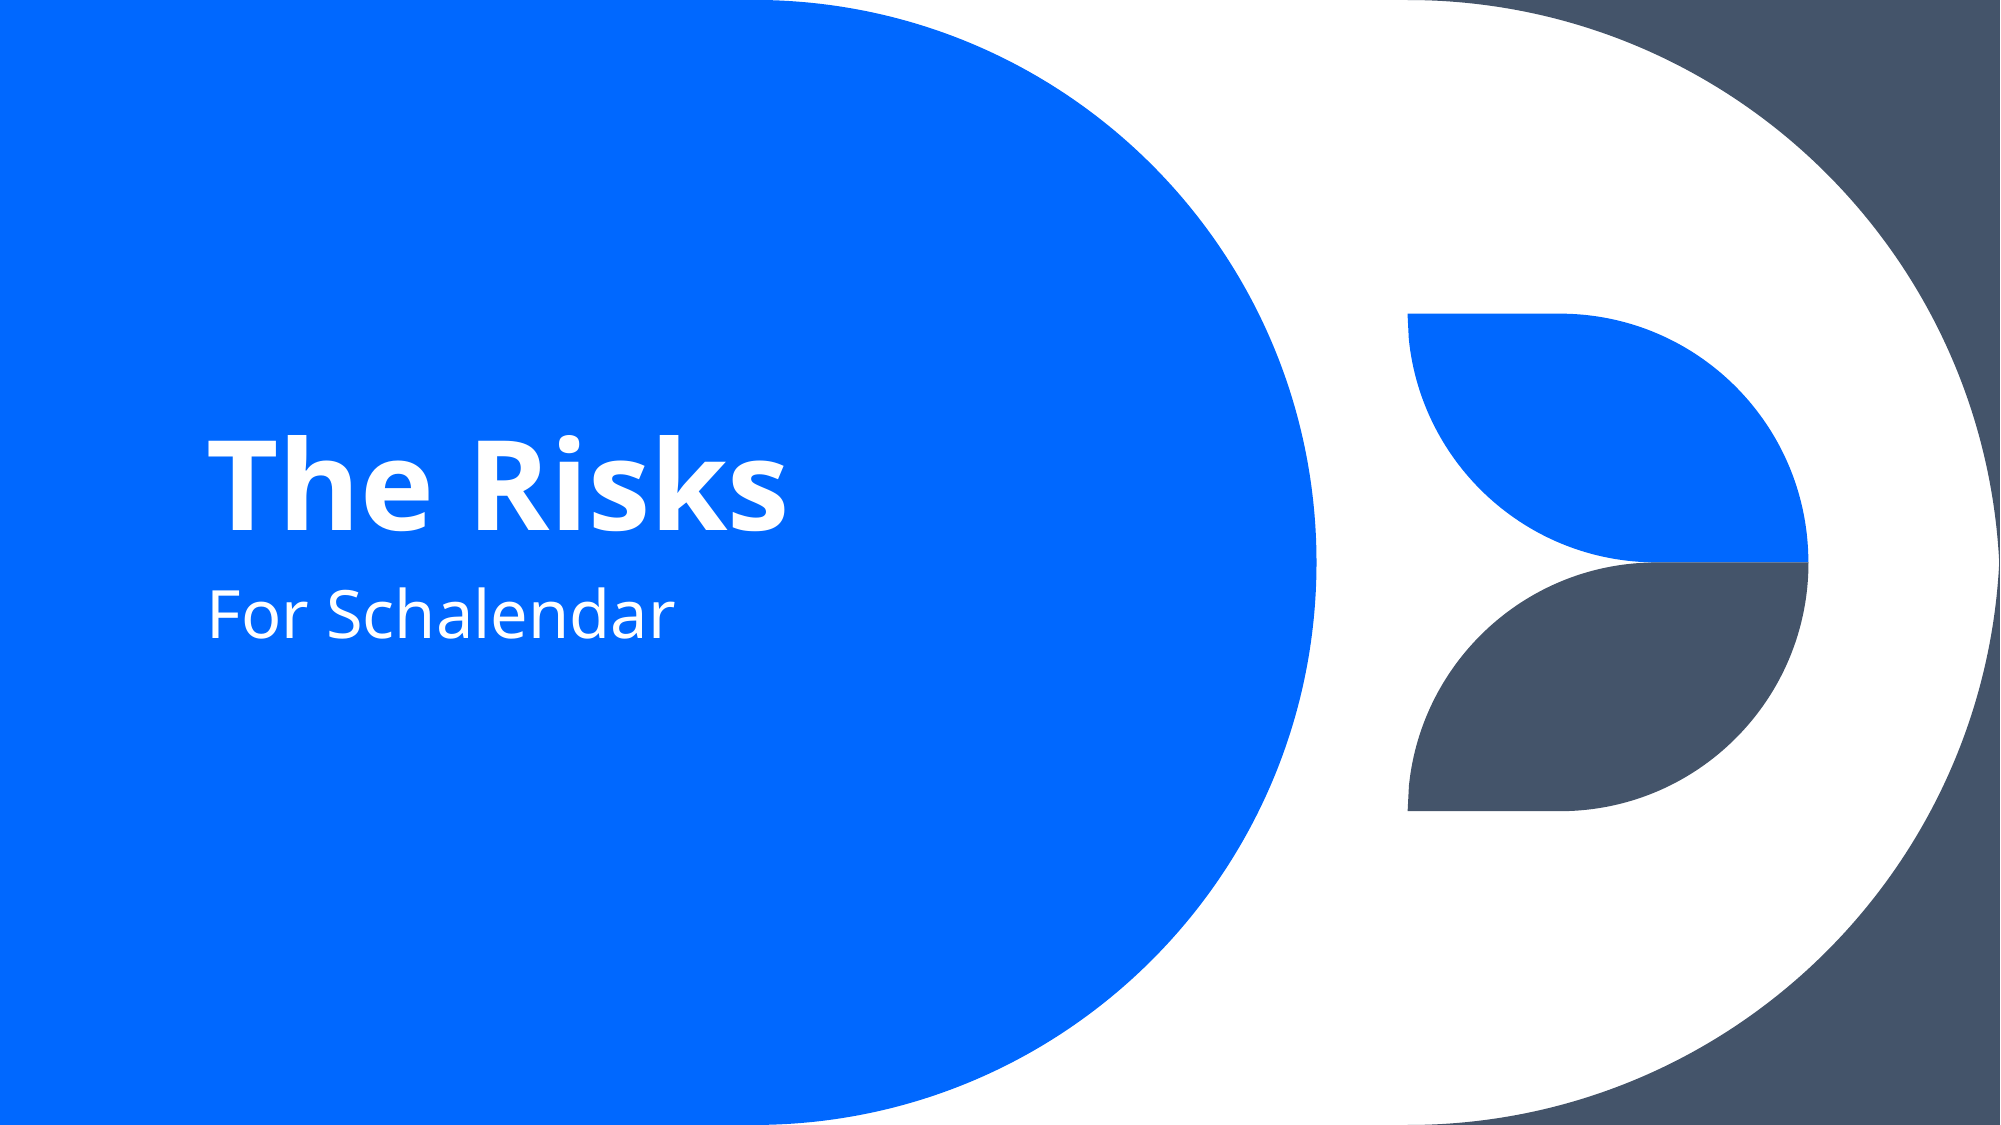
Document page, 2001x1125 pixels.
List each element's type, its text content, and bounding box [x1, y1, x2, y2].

title The Risks [191, 29, 1217, 566]
subtitle For Schalendar [191, 572, 1217, 723]
